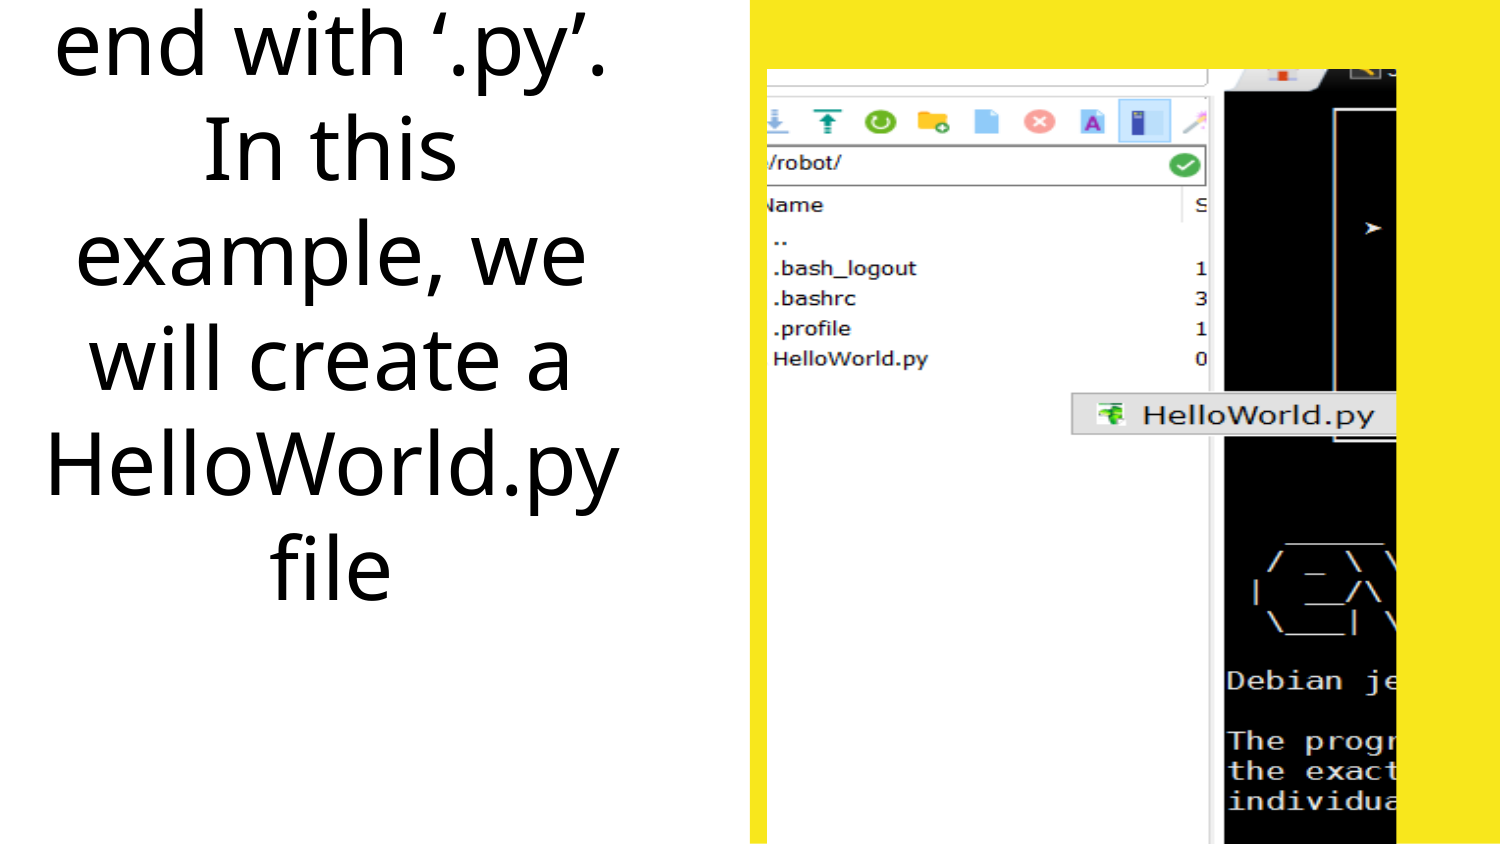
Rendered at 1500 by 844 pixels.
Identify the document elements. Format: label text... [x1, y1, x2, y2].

picture [766, 68, 1397, 844]
title All Python files end with ‘.py’. In this example, we will create a HelloWorld.py file [0, 340, 664, 634]
